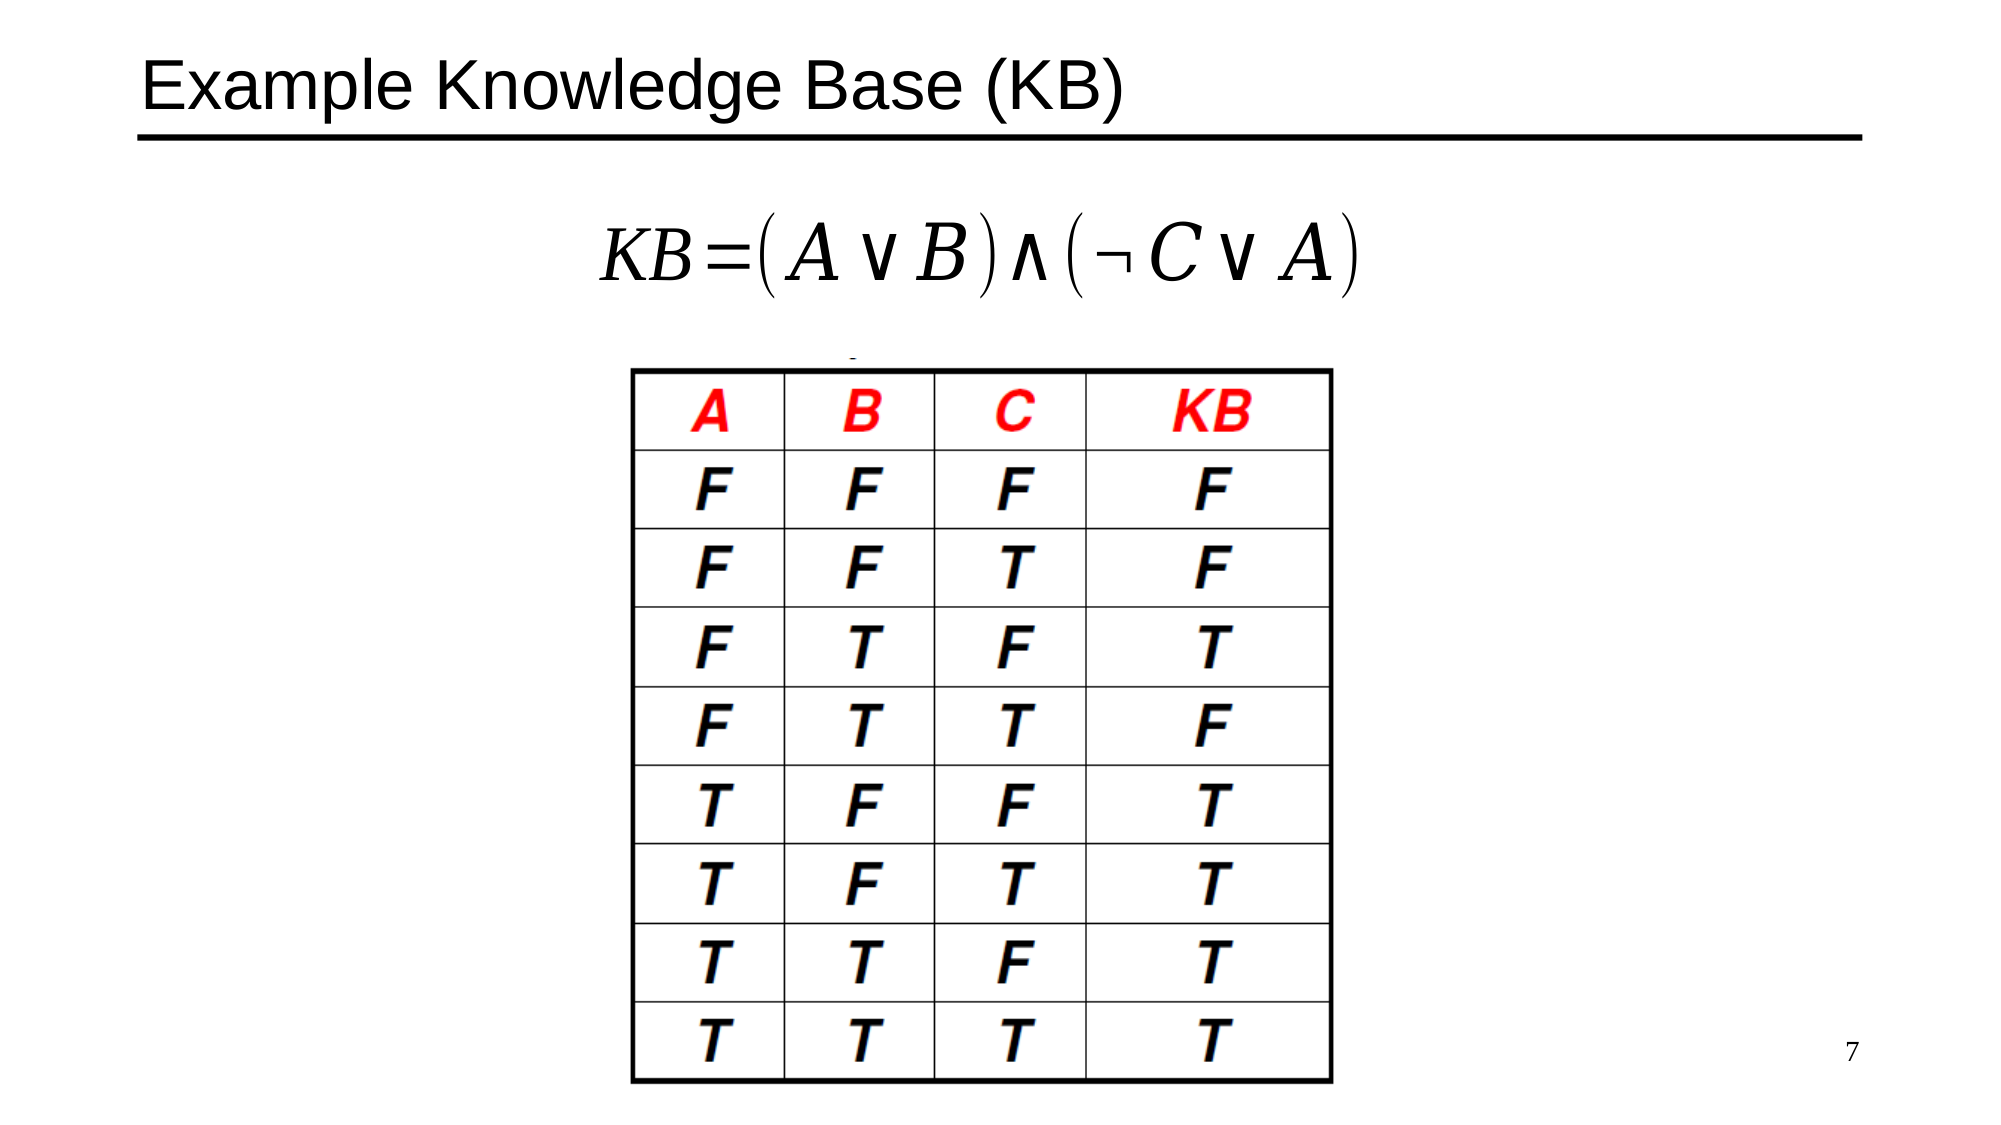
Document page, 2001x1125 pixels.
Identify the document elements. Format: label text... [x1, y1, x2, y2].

title Example Knowledge Base (KB) [125, 12, 1875, 150]
slide_number 7 [1433, 1024, 1876, 1101]
picture [622, 358, 1343, 1095]
